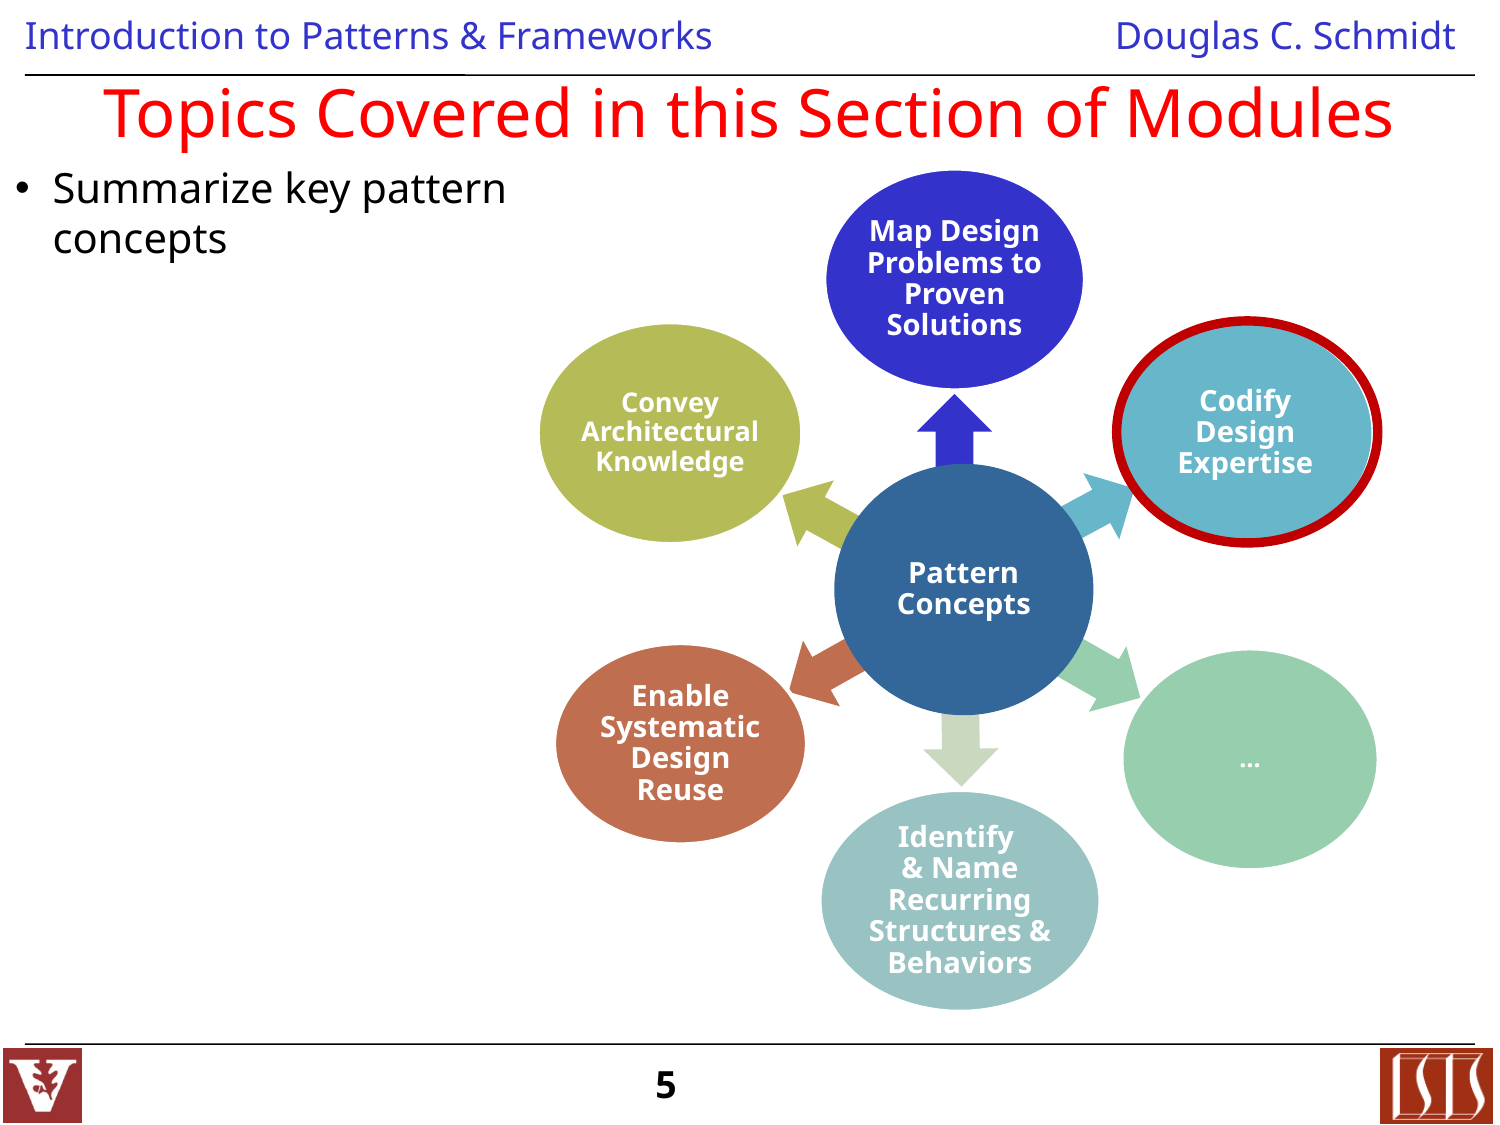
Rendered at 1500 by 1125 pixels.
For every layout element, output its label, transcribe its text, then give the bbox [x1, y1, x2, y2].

list Summarize key pattern concepts [0, 154, 693, 1063]
picture [1380, 1048, 1493, 1124]
picture [3, 1063, 82, 1123]
title Topics Covered in this Section of Modules [24, 79, 1476, 143]
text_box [417, 167, 1488, 1013]
